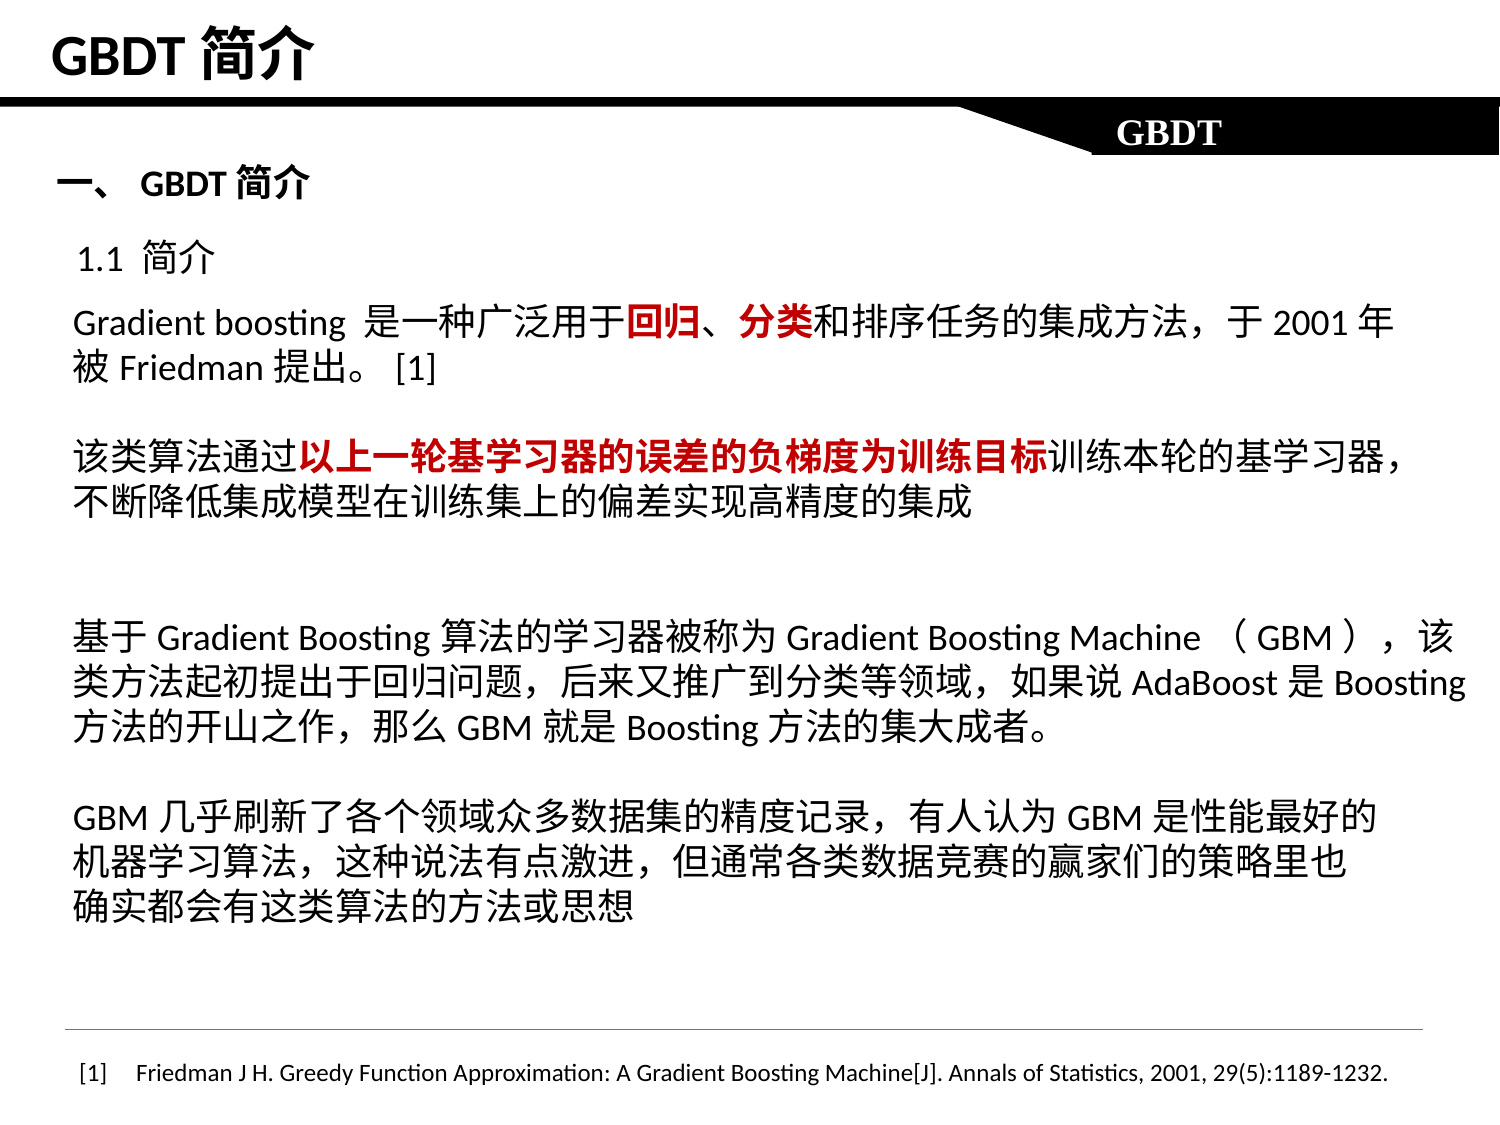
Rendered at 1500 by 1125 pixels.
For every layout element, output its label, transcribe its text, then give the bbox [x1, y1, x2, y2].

text_box Gradient boosting 是一种广泛用于回归、分类和排序任务的集成方法，于2001年 被Friedman提出。[1] 该类算法通过以上一轮基学习器的误差的负梯度为训练目标训练本轮的基学习器， 不断降低集成模型在训练集上的偏差实现高精度的集成 基于Gradient Boosting算法的学习器被称为Gradient Boosting Machine（GBM），该 类方法起初提出于回归问题，后来又推广到分类等领域，如果说AdaBoost是Boosting 方法的开山之作，那么GBM就是Boosting方法的集大成者。 GBM几乎刷新了各个领域众多数据集的精度记录，有人认为GBM是性能最好的 机器学习算法，这种说法有点激进，但通常各类数据竞赛的赢家们的策略里也 确实都会有这类算法的方法或思想 [58, 290, 1482, 935]
text_box [950, 103, 1093, 153]
text_box 1.1 简介 [61, 226, 231, 287]
text_box 一、GBDT简介 [41, 151, 326, 212]
text_box GBDT简介 [36, 9, 331, 95]
text_box [1] Friedman J H. Greedy Function Approximation: A Gradient Boosting Machine[J]. Annals of Statistics, 2001, 29(5):1189-1232. [64, 1048, 1407, 1094]
text_box GBDT [1091, 106, 1499, 155]
